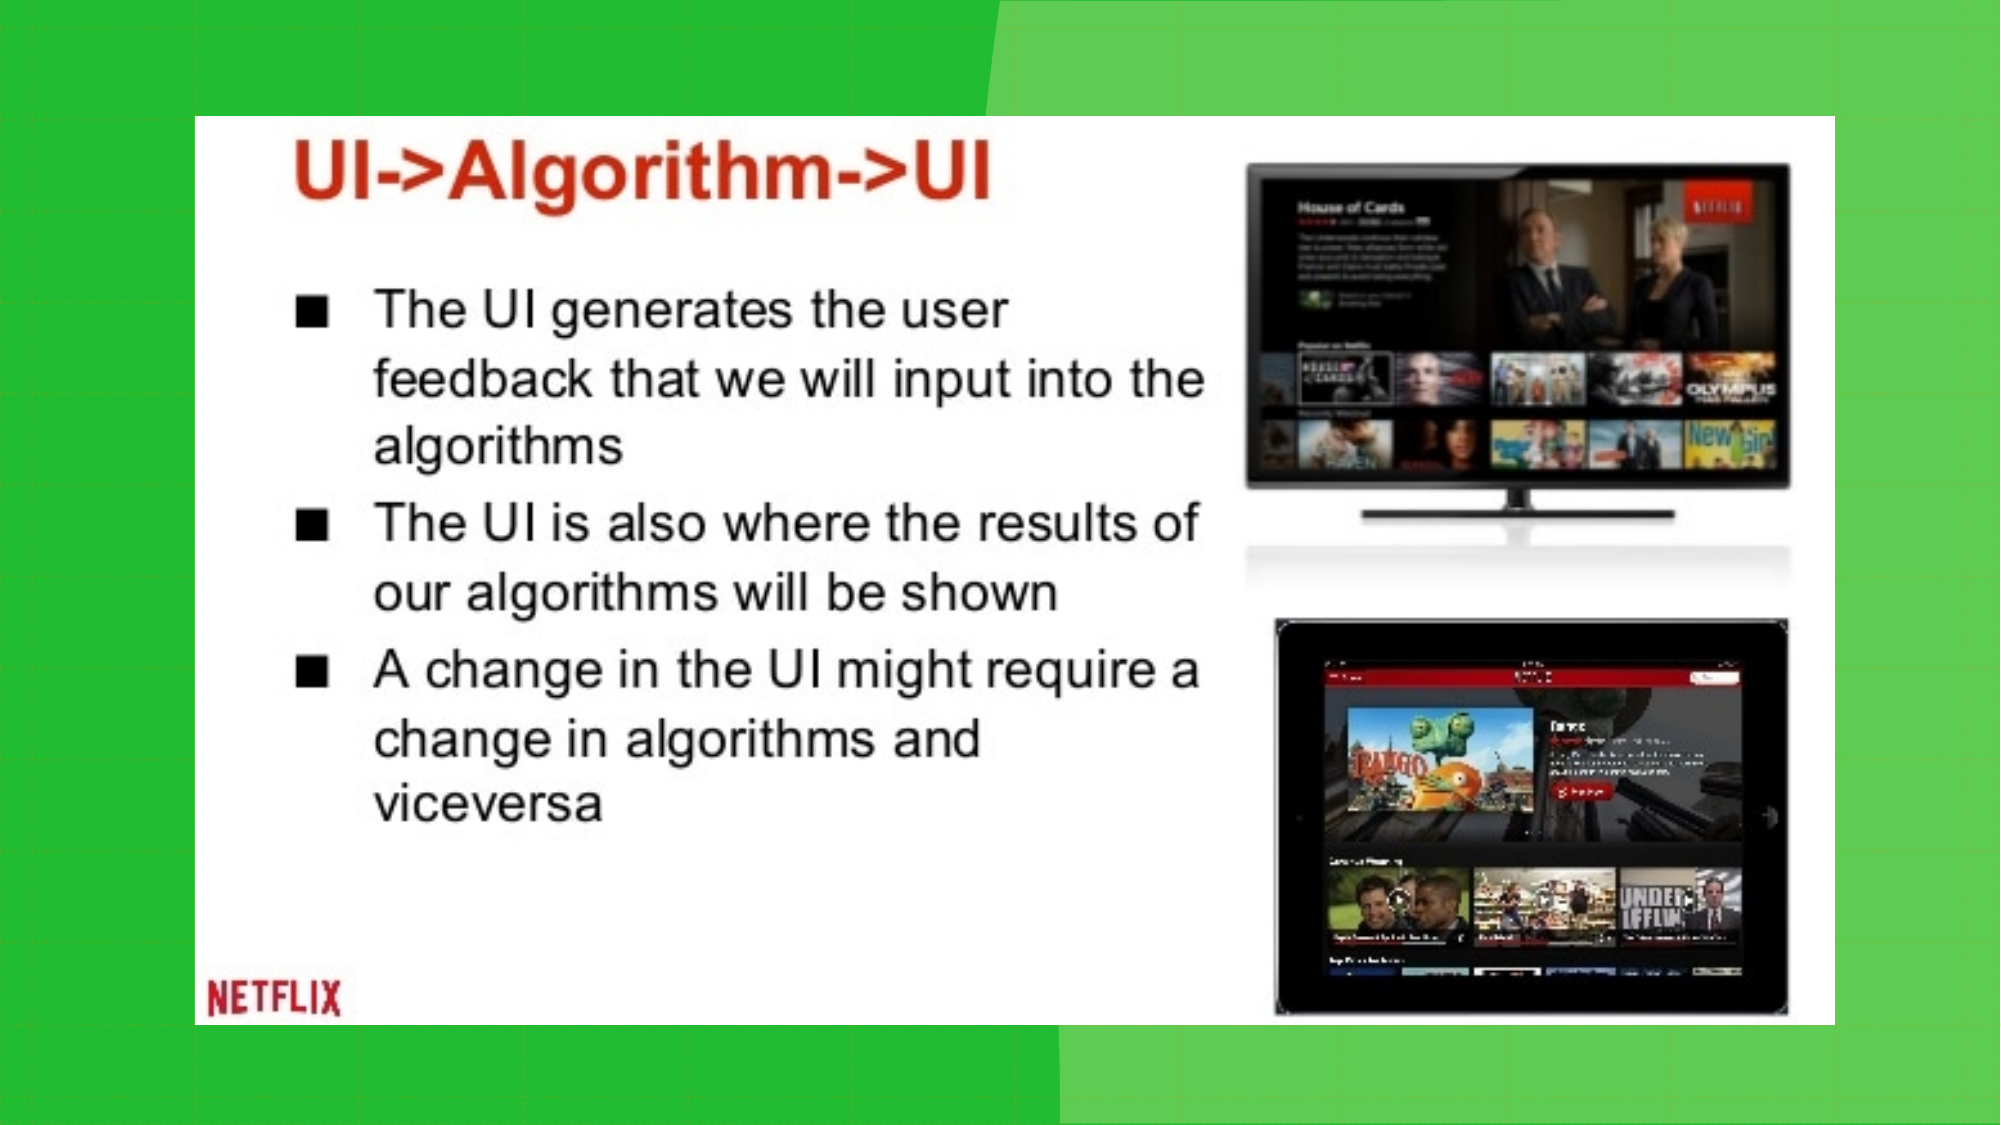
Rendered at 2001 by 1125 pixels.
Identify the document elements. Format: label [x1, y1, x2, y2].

text_box [0, 0, 2000, 1125]
list [194, 116, 1835, 1025]
